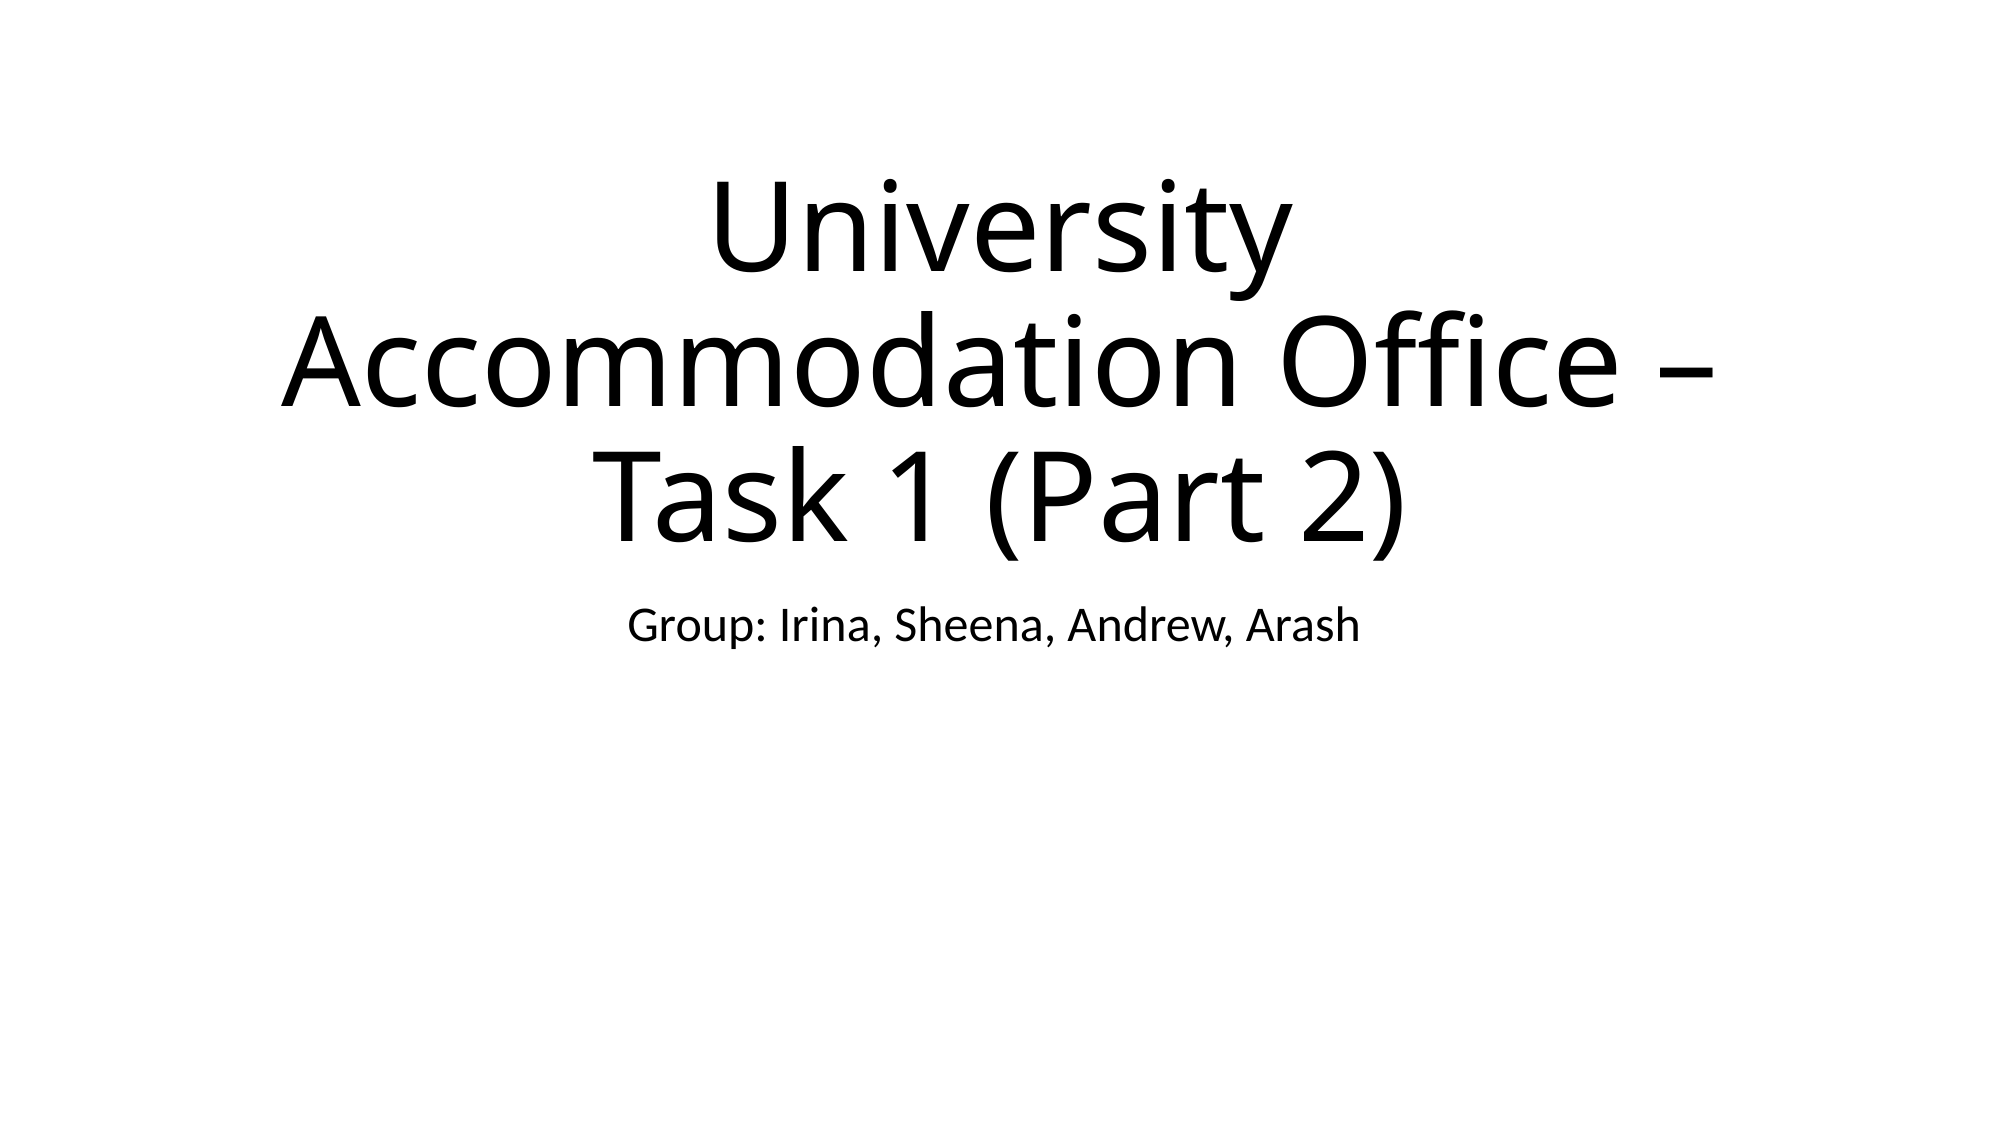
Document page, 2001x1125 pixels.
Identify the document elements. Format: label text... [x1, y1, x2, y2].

subtitle Group: Irina, Sheena, Andrew, Arash [249, 590, 1750, 863]
title University Accommodation Office – Task 1 (Part 2) [249, 184, 1750, 576]
